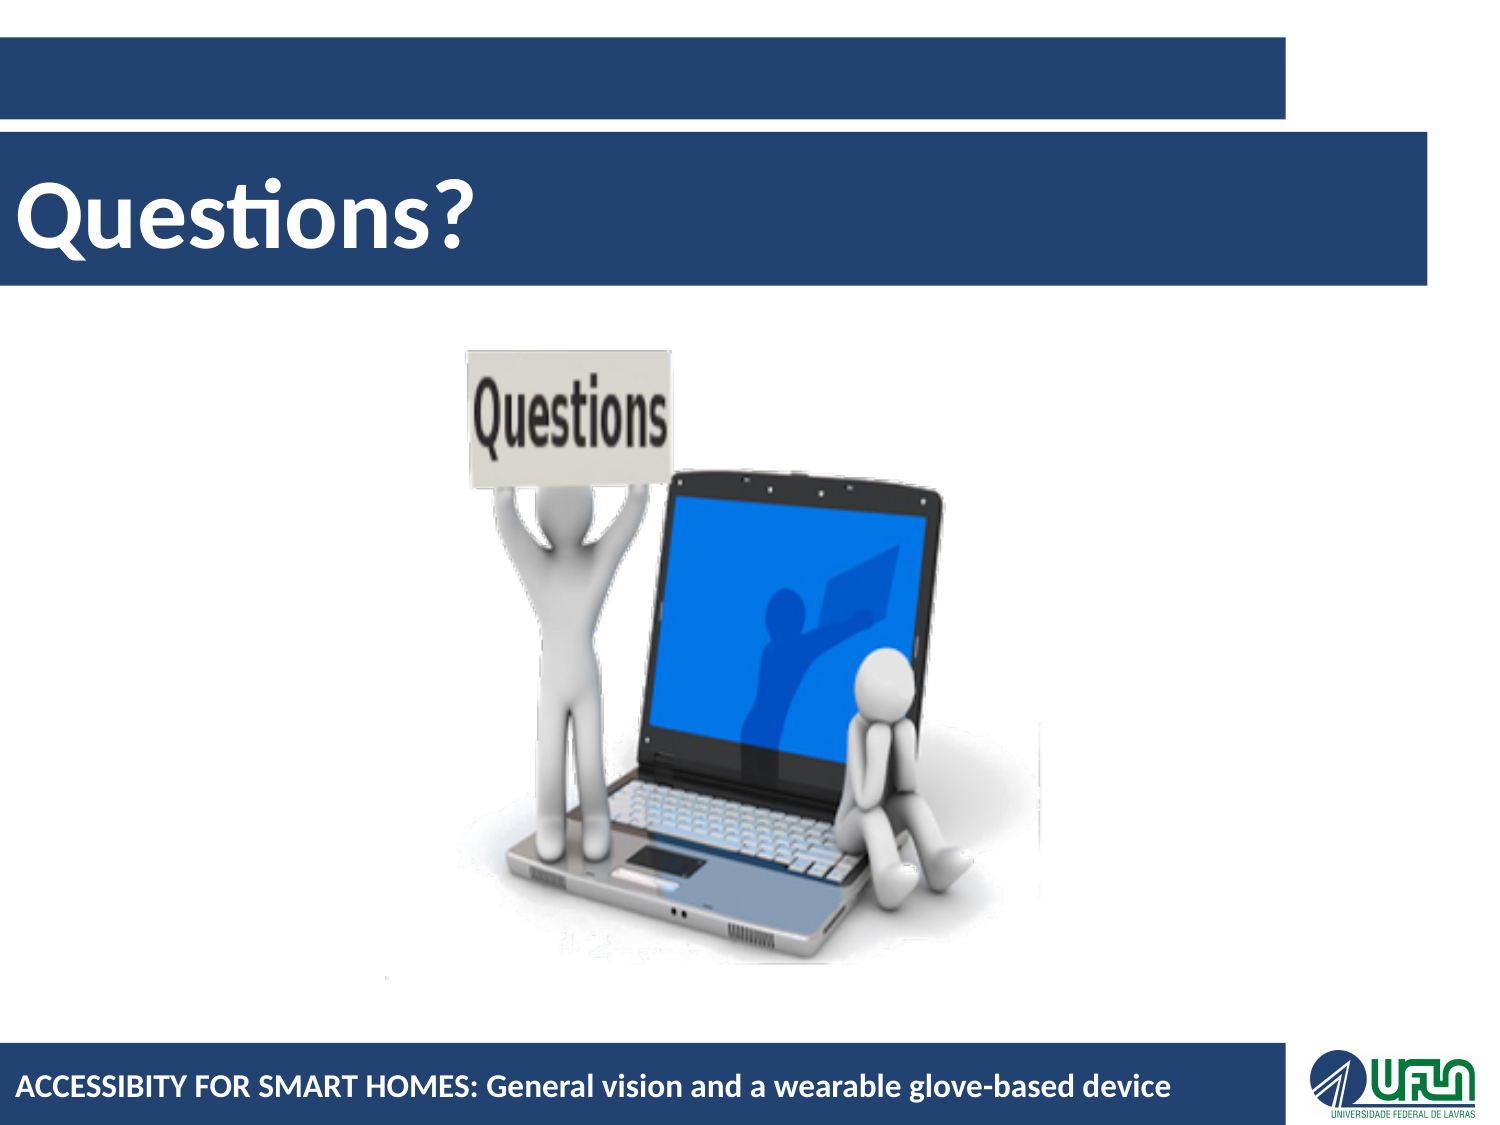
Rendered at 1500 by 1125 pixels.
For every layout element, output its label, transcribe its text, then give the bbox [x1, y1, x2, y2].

title Questions? [0, 132, 1390, 286]
text_box [0, 131, 1428, 286]
text_box [0, 1042, 1286, 1125]
picture [385, 335, 1042, 993]
text_box [0, 37, 1286, 120]
picture [1310, 1050, 1476, 1118]
text_box ACCESSIBITY FOR SMART HOMES: General vision and a wearable glove-based device [0, 1050, 1204, 1118]
